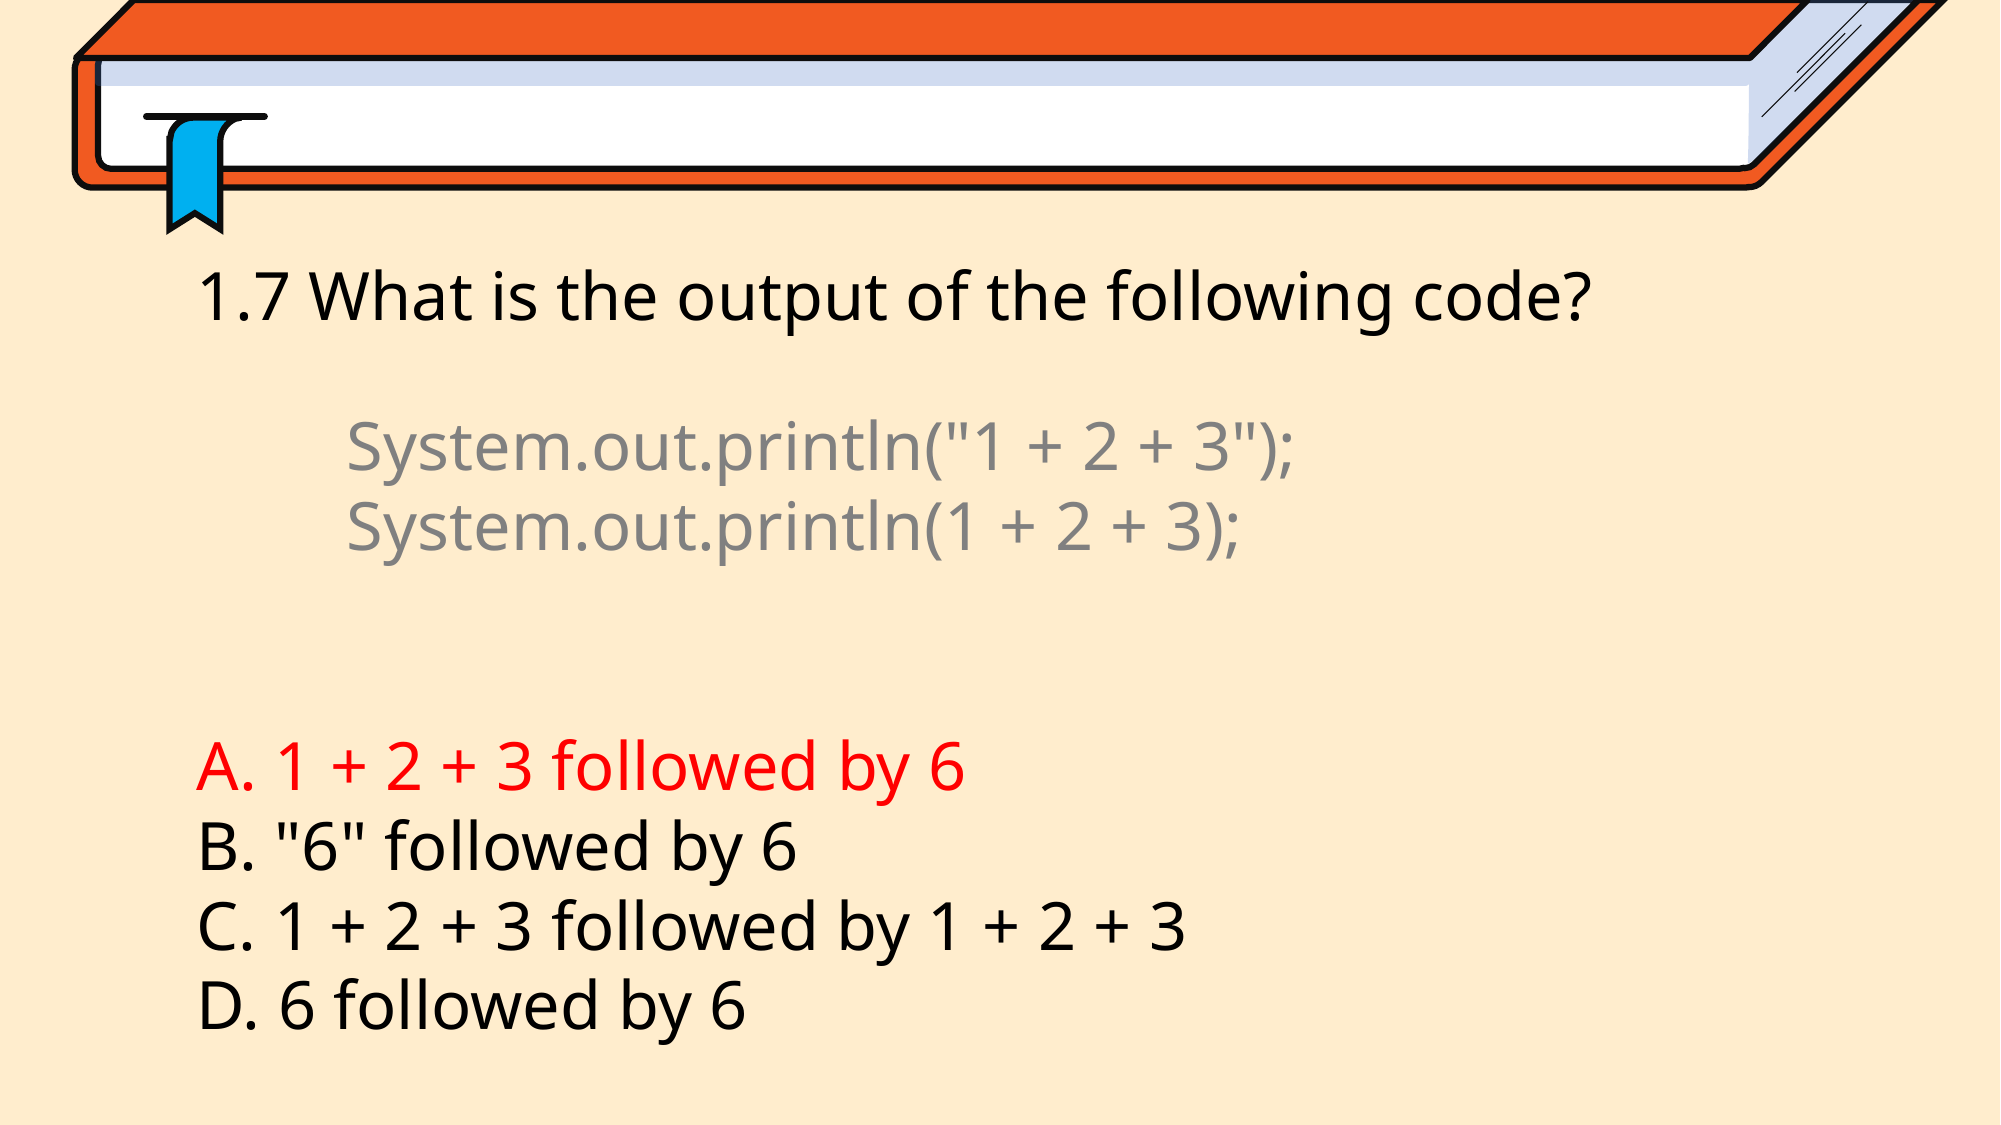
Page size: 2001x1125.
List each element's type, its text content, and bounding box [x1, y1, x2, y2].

text_box 1.7 What is the output of the following code? System.out.println("1 + 2 + 3"); System.out.println(1 + 2 + 3); A. 1 + 2 + 3 followed by 6 B. "6" followed by 6 C. 1 + 2 + 3 followed by 1 + 2 + 3 D. 6 followed by 6 [181, 246, 1627, 1051]
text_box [74, 0, 1944, 230]
